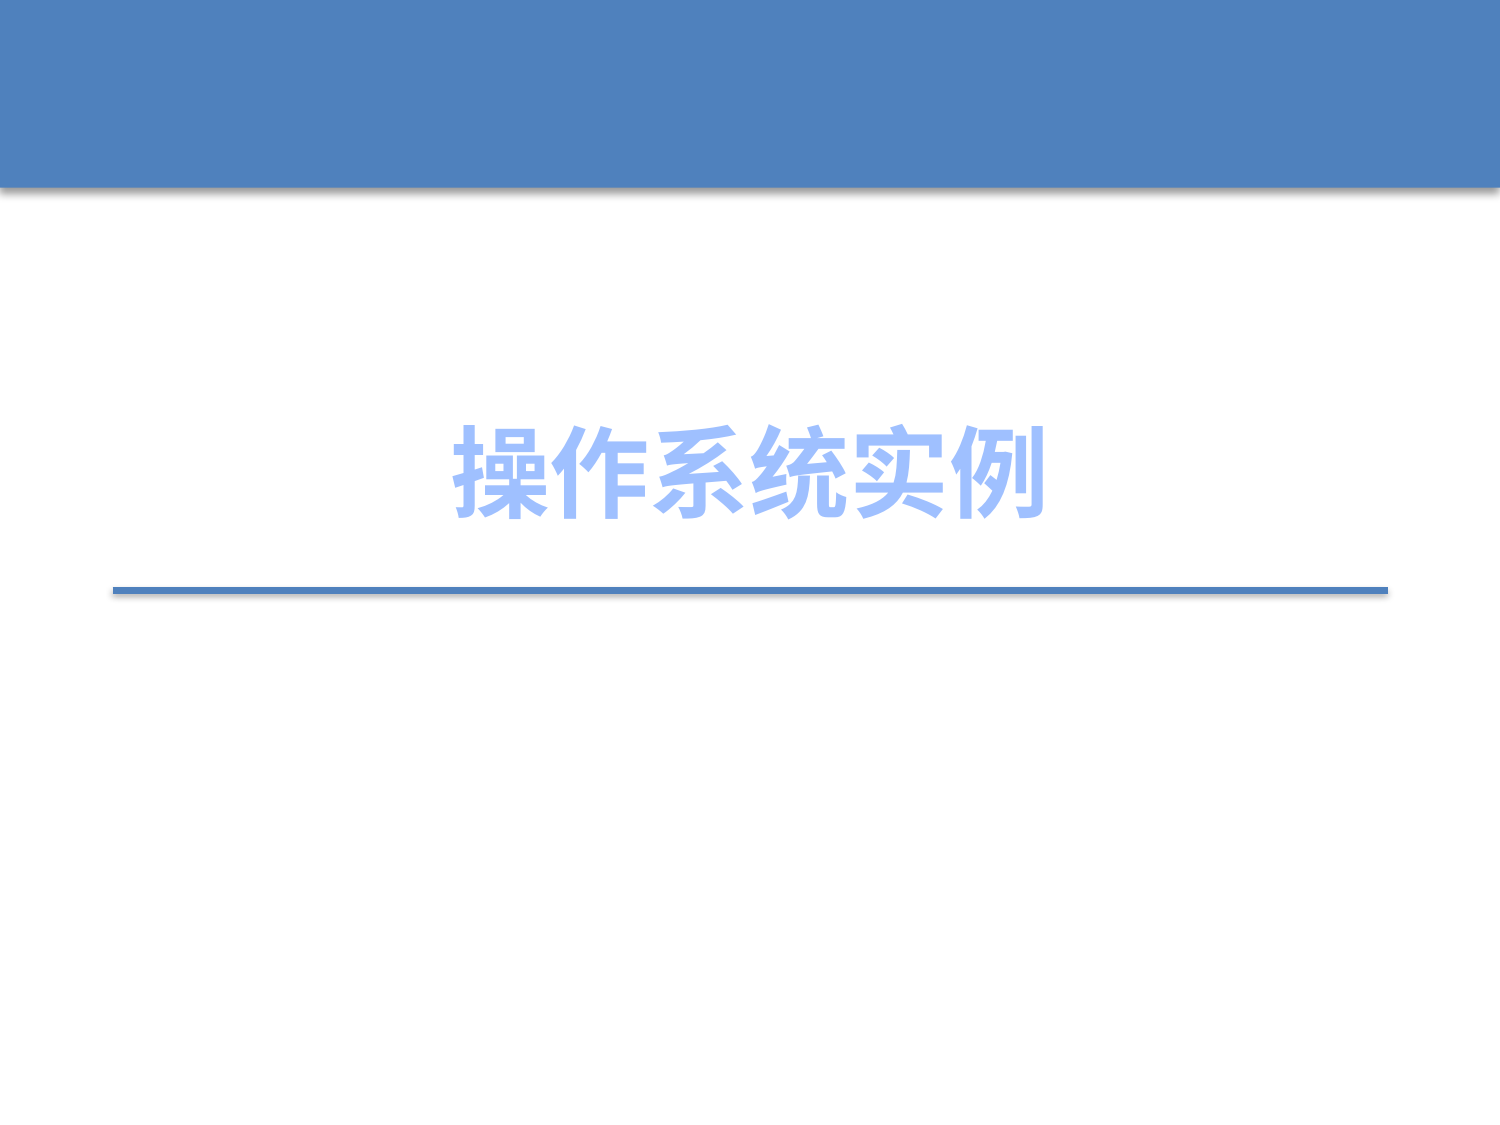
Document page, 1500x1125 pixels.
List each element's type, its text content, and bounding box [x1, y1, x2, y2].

title 操作系统实例 [112, 349, 1388, 591]
